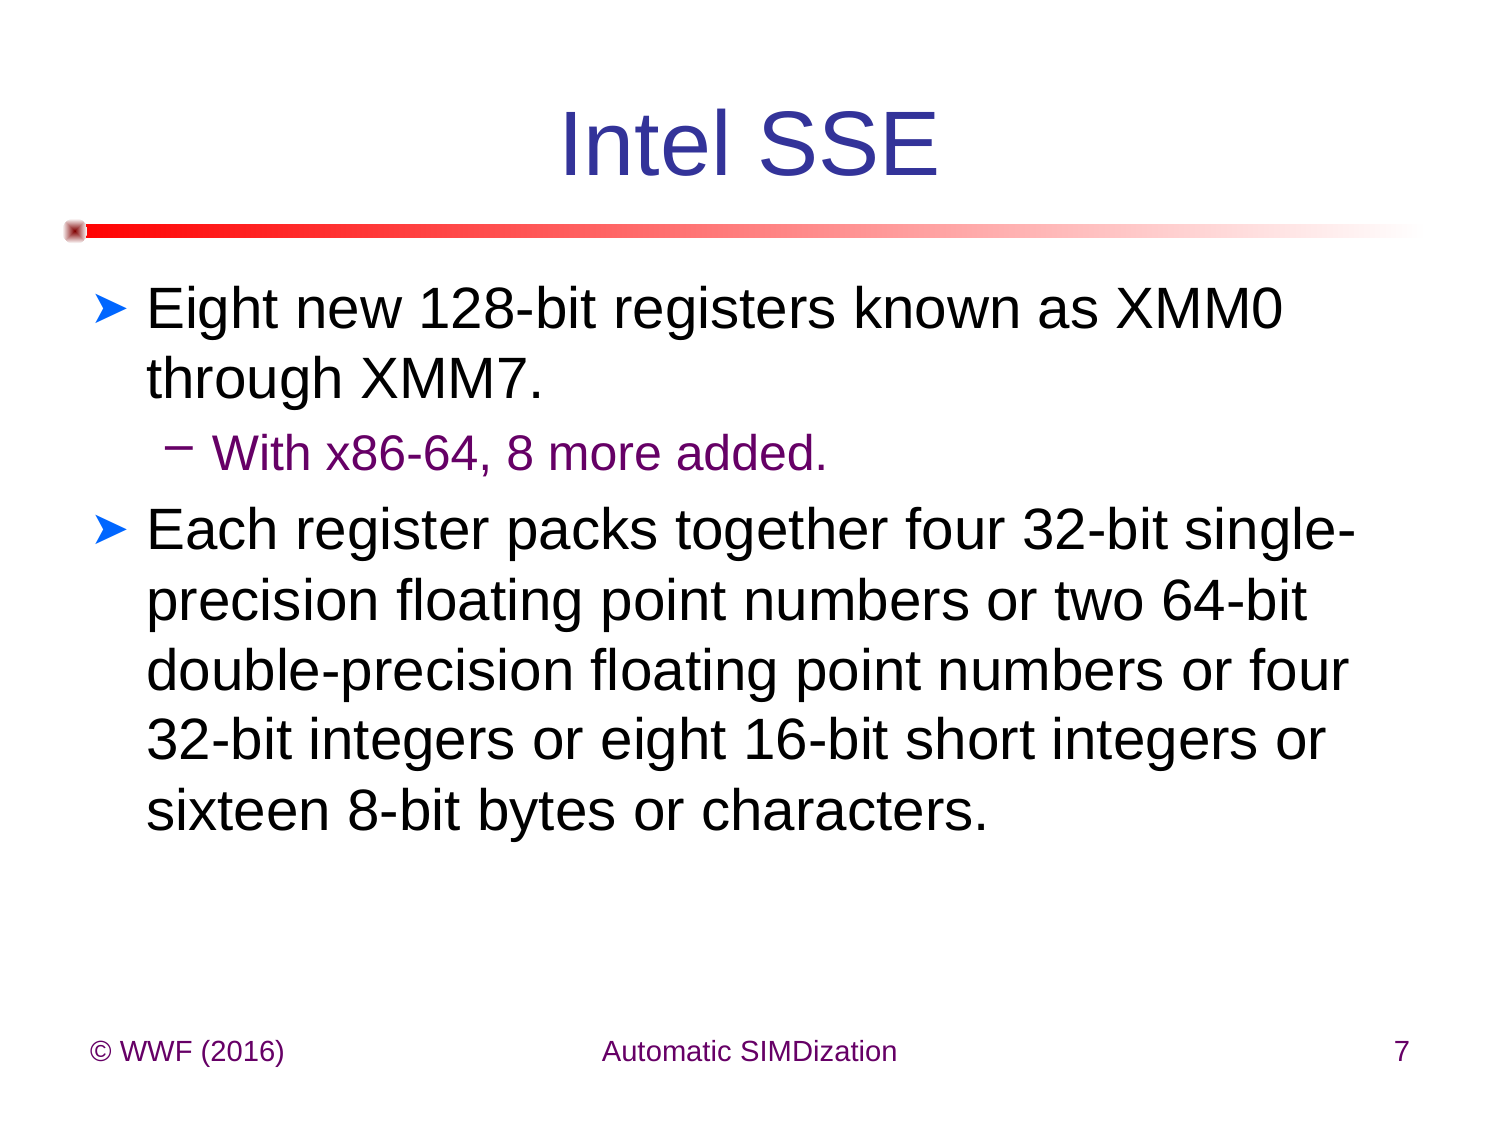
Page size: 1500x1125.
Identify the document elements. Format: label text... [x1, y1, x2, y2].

slide_number 7 [1074, 1024, 1425, 1103]
footer Automatic SIMDization [512, 1024, 988, 1103]
slide_number © WWF (2016) [75, 1024, 425, 1103]
list Eight new 128-bit registers known as XMM0 through XMM7. With x86-64, 8 more added. Each register packs together four 32-bit single-precision floating point numbers or two 64-bit double-precision floating point numbers or four 32-bit integers or eight 16-bit short integers or sixteen 8-bit bytes or characters. [75, 262, 1425, 1005]
title Intel SSE [75, 45, 1425, 233]
